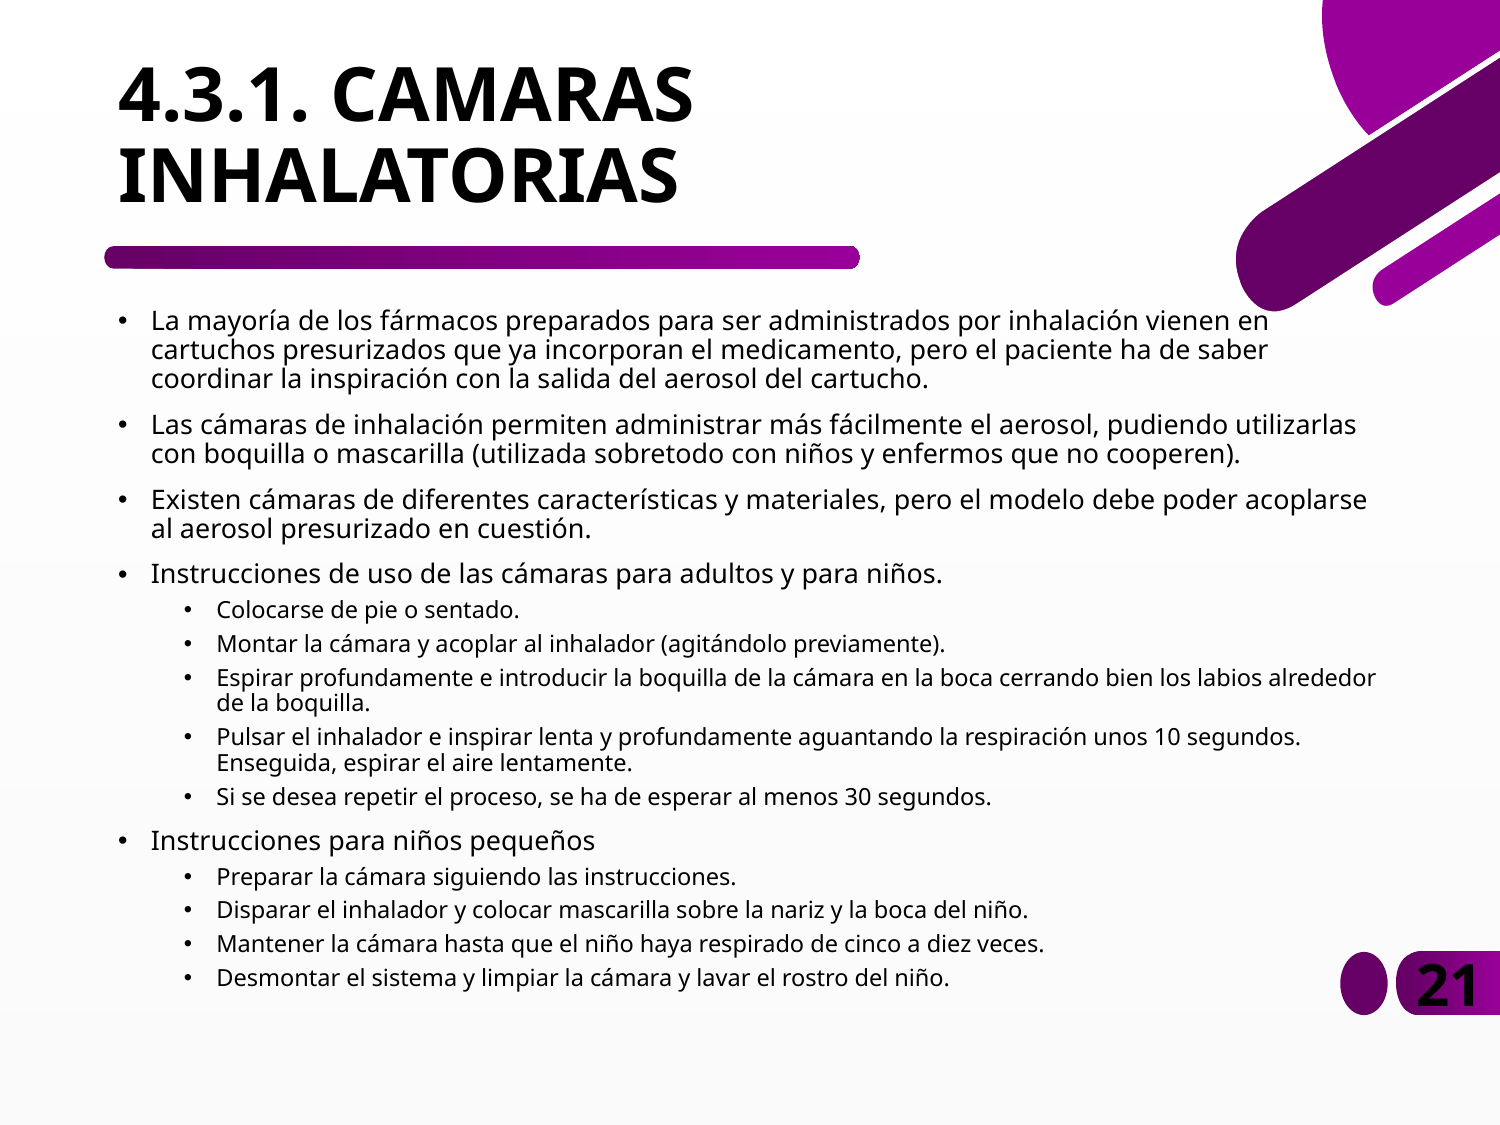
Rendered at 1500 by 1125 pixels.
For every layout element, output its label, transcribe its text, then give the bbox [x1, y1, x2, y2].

title 4.3.1. CAMARAS INHALATORIAS [103, 59, 1270, 215]
text_box 21 [1399, 940, 1500, 1035]
list La mayoría de los fármacos preparados para ser administrados por inhalación vienen en cartuchos presurizados que ya incorporan el medicamento, pero el paciente ha de saber coordinar la inspiración con la salida del aerosol del cartucho. Las cámaras de inhalación permiten administrar más fácilmente el aerosol, pudiendo utilizarlas con boquilla o mascarilla (utilizada sobretodo con niños y enfermos que no cooperen). Existen cámaras de diferentes características y materiales, pero el modelo debe poder acoplarse al aerosol presurizado en cuestión. Instrucciones de uso de las cámaras para adultos y para niños. Colocarse de pie o sentado. Montar la cámara y acoplar al inhalador (agitándolo previamente). Espirar profundamente e introducir la boquilla de la cámara en la boca cerrando bien los labios alrededor de la boquilla. Pulsar el inhalador e inspirar lenta y profundamente aguantando la respiración unos 10 segundos. Enseguida, espirar el aire lentamente. Si se desea repetir el proceso, se ha de esperar al menos 30 segundos. Instrucciones para niños pequeños Preparar la cámara siguiendo las instrucciones. Disparar el inhalador y colocar mascarilla sobre la nariz y la boca del niño. Mantener la cámara hasta que el niño haya respirado de cinco a diez veces. Desmontar el sistema y limpiar la cámara y lavar el rostro del niño. [103, 299, 1397, 1014]
